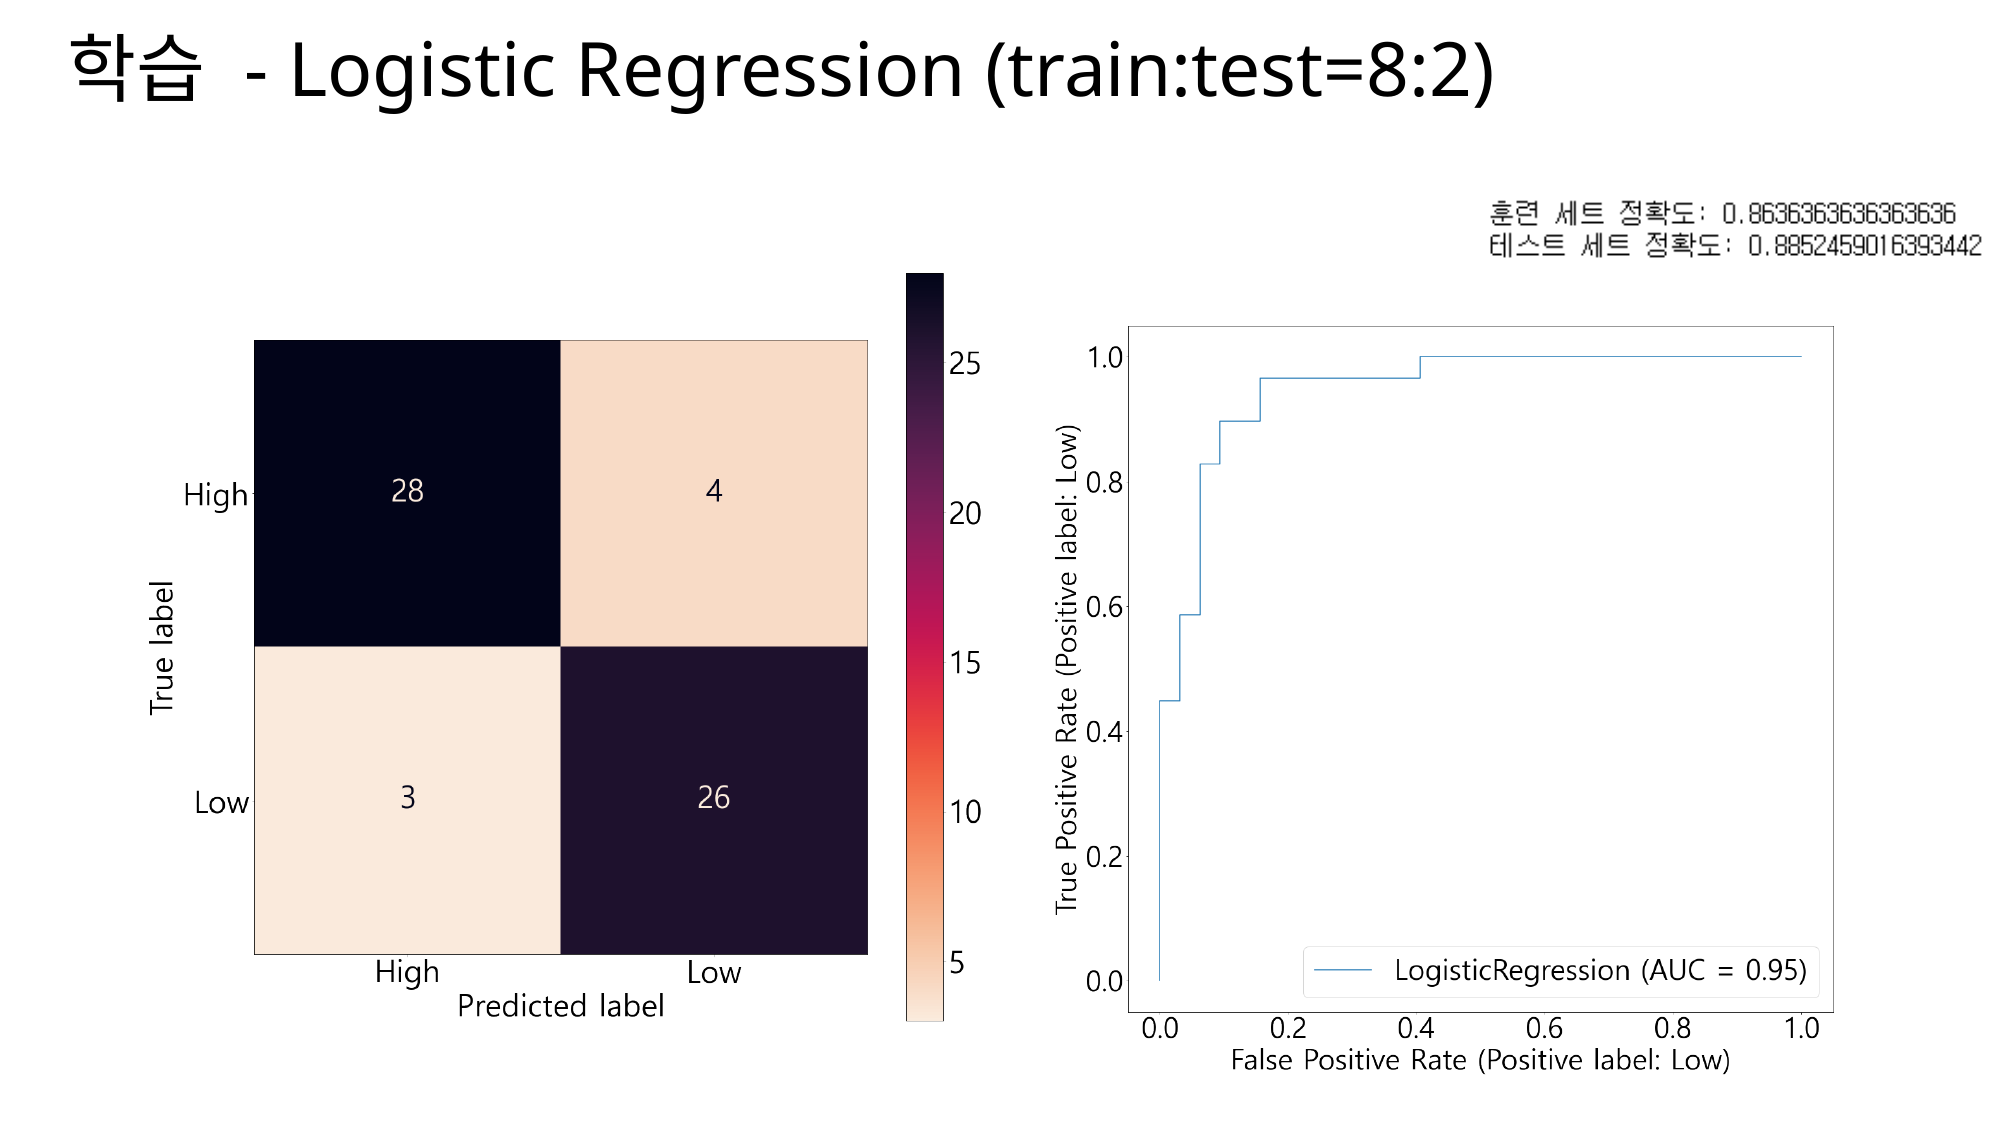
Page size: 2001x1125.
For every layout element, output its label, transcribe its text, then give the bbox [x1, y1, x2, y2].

picture [144, 268, 986, 1028]
picture [1480, 192, 2000, 269]
title 학습 - Logistic Regression (train:test=8:2) [52, 16, 1778, 128]
picture [1050, 321, 1837, 1080]
